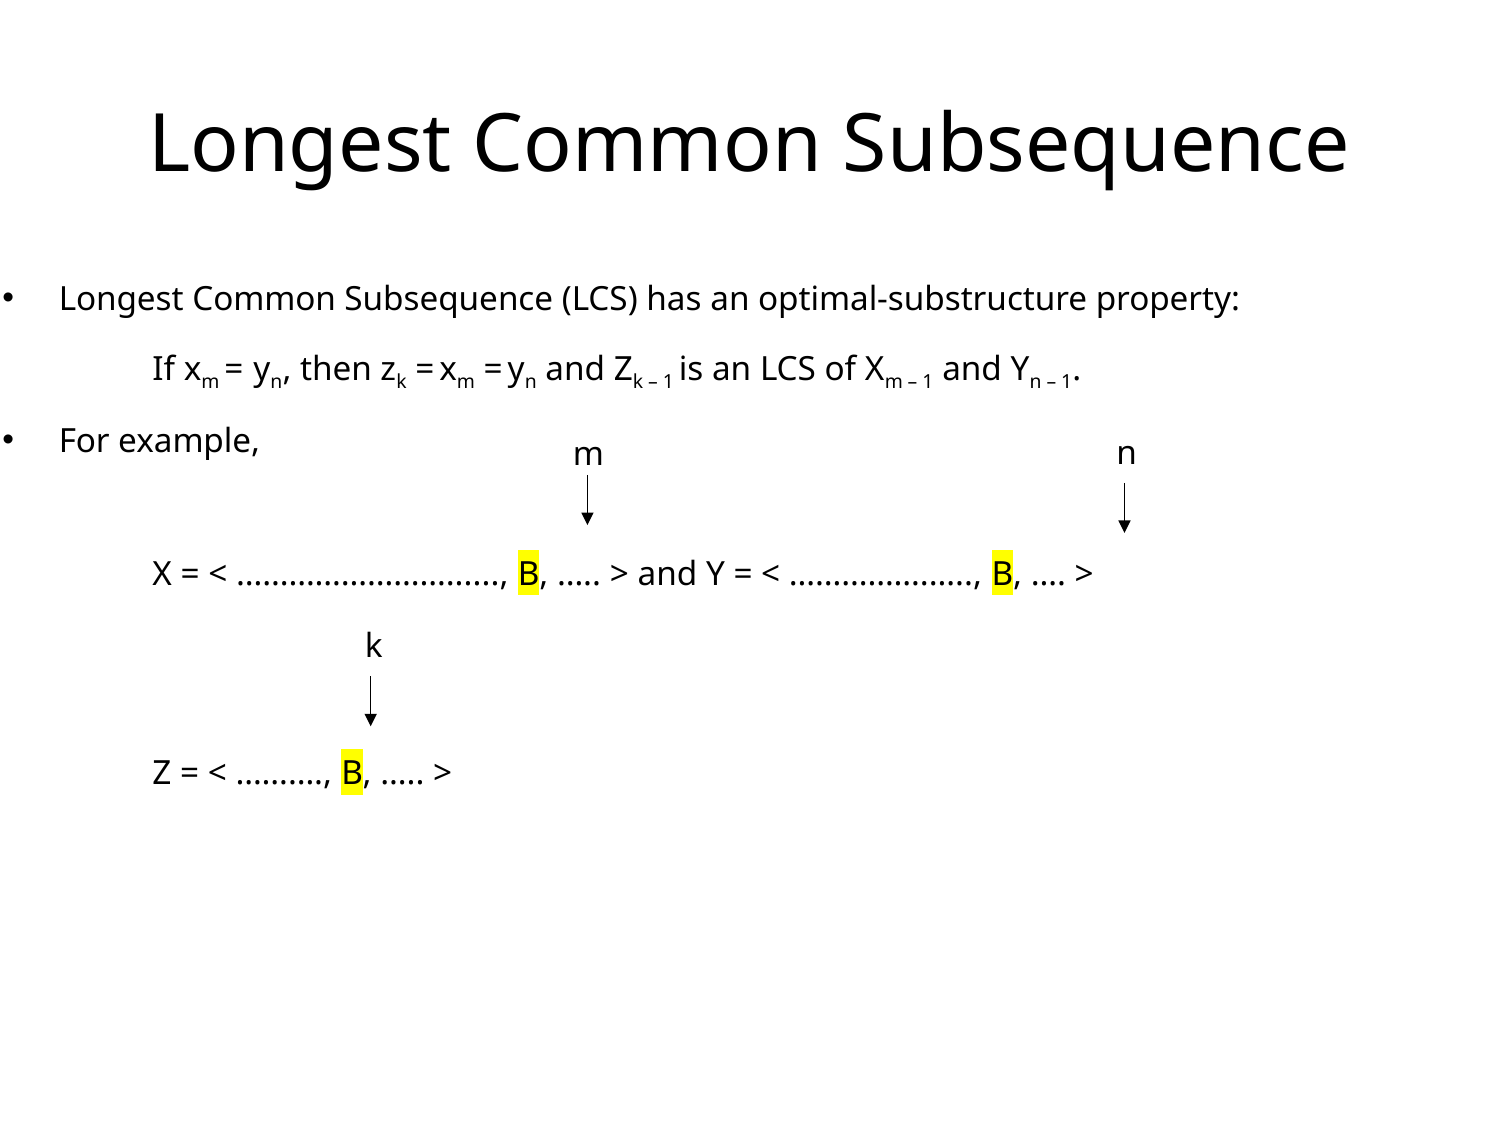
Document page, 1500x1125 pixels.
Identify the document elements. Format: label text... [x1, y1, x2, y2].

text_box k [349, 617, 398, 672]
text_box m [558, 424, 619, 480]
text_box Longest Common Subsequence (LCS) has an optimal-substructure property: If xm = yn, then zk = xm = yn and Zk – 1 is an LCS of Xm – 1 and Yn – 1. For example, X = < ……………………......, B, ….. > and Y = < …………….….., B, …. > Z = < ………., B, ….. > [0, 249, 1488, 1125]
text_box n [1101, 423, 1152, 479]
title Longest Common Subsequence [75, 45, 1425, 233]
